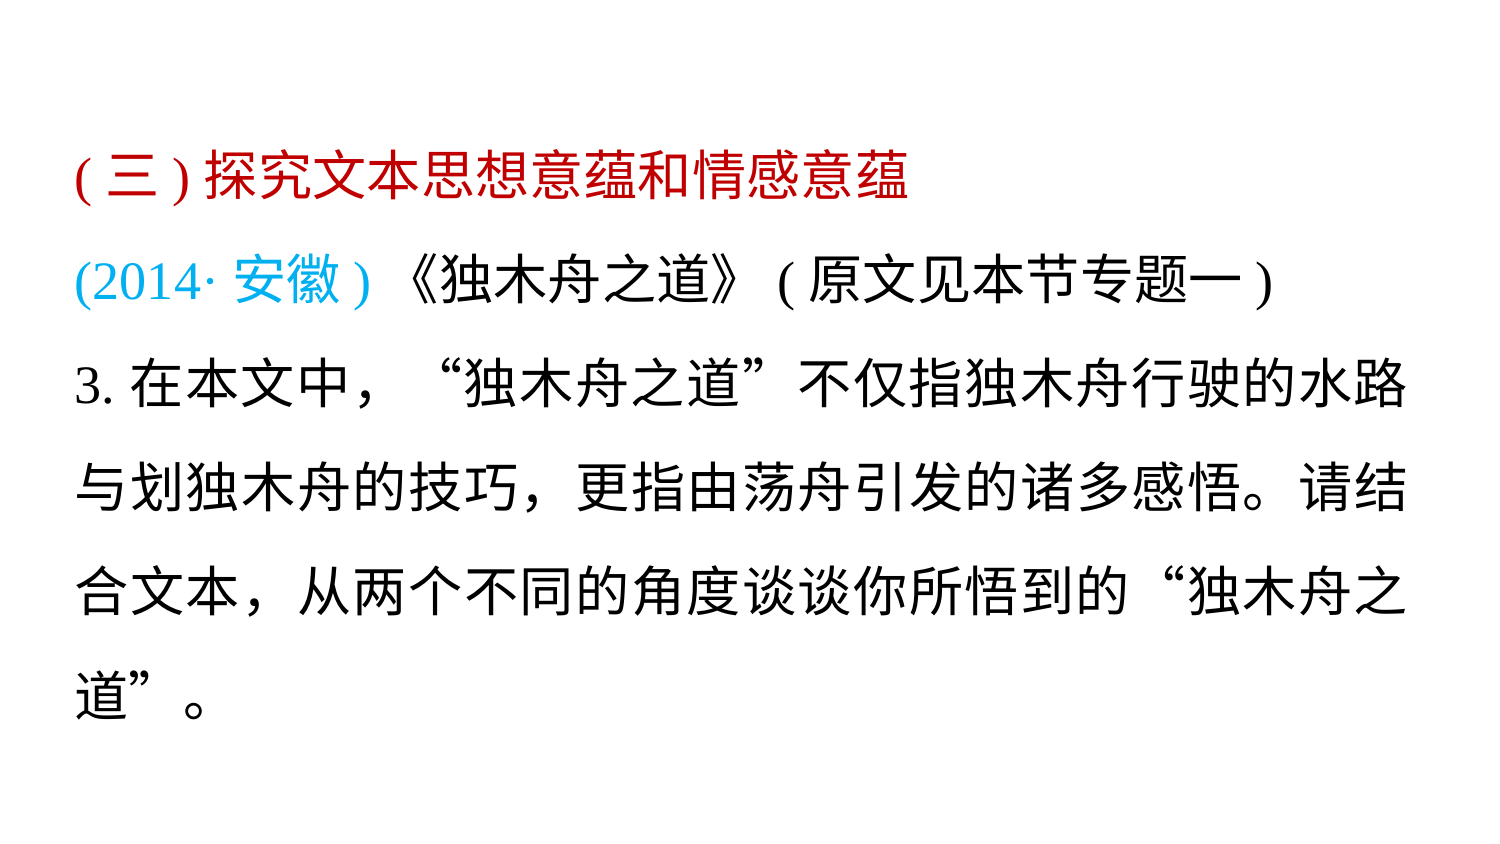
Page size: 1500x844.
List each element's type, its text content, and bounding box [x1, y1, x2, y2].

text_box (三)探究文本思想意蕴和情感意蕴 (2014·安徽)《独木舟之道》(原文见本节专题一) 3.在本文中，“独木舟之道”不仅指独木舟行驶的水路与划独木舟的技巧，更指由荡舟引发的诸多感悟。请结合文本，从两个不同的角度谈谈你所悟到的“独木舟之道”。 [59, 94, 1423, 735]
